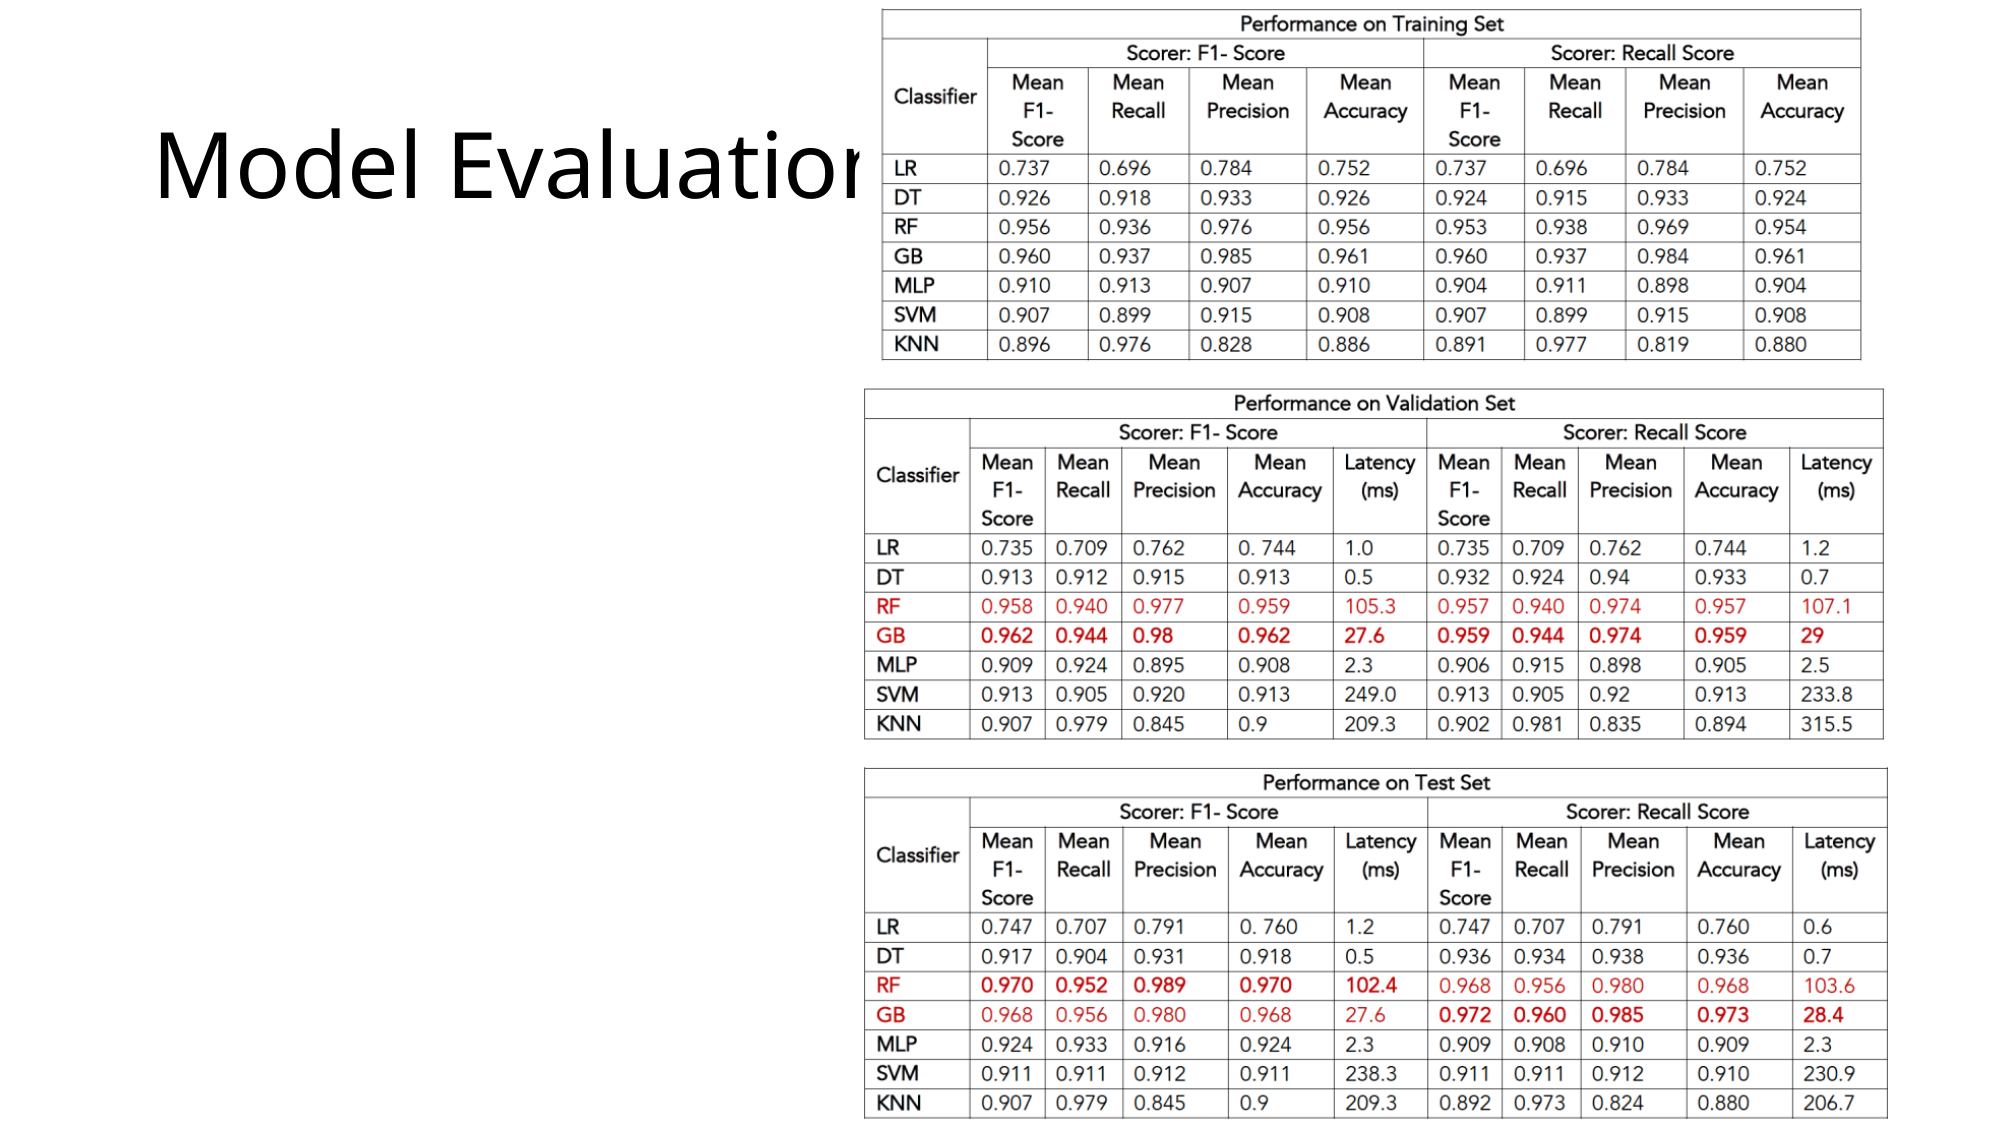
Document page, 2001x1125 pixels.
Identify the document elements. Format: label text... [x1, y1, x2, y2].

title Model Evaluation [137, 59, 859, 278]
picture [859, 0, 1893, 1125]
